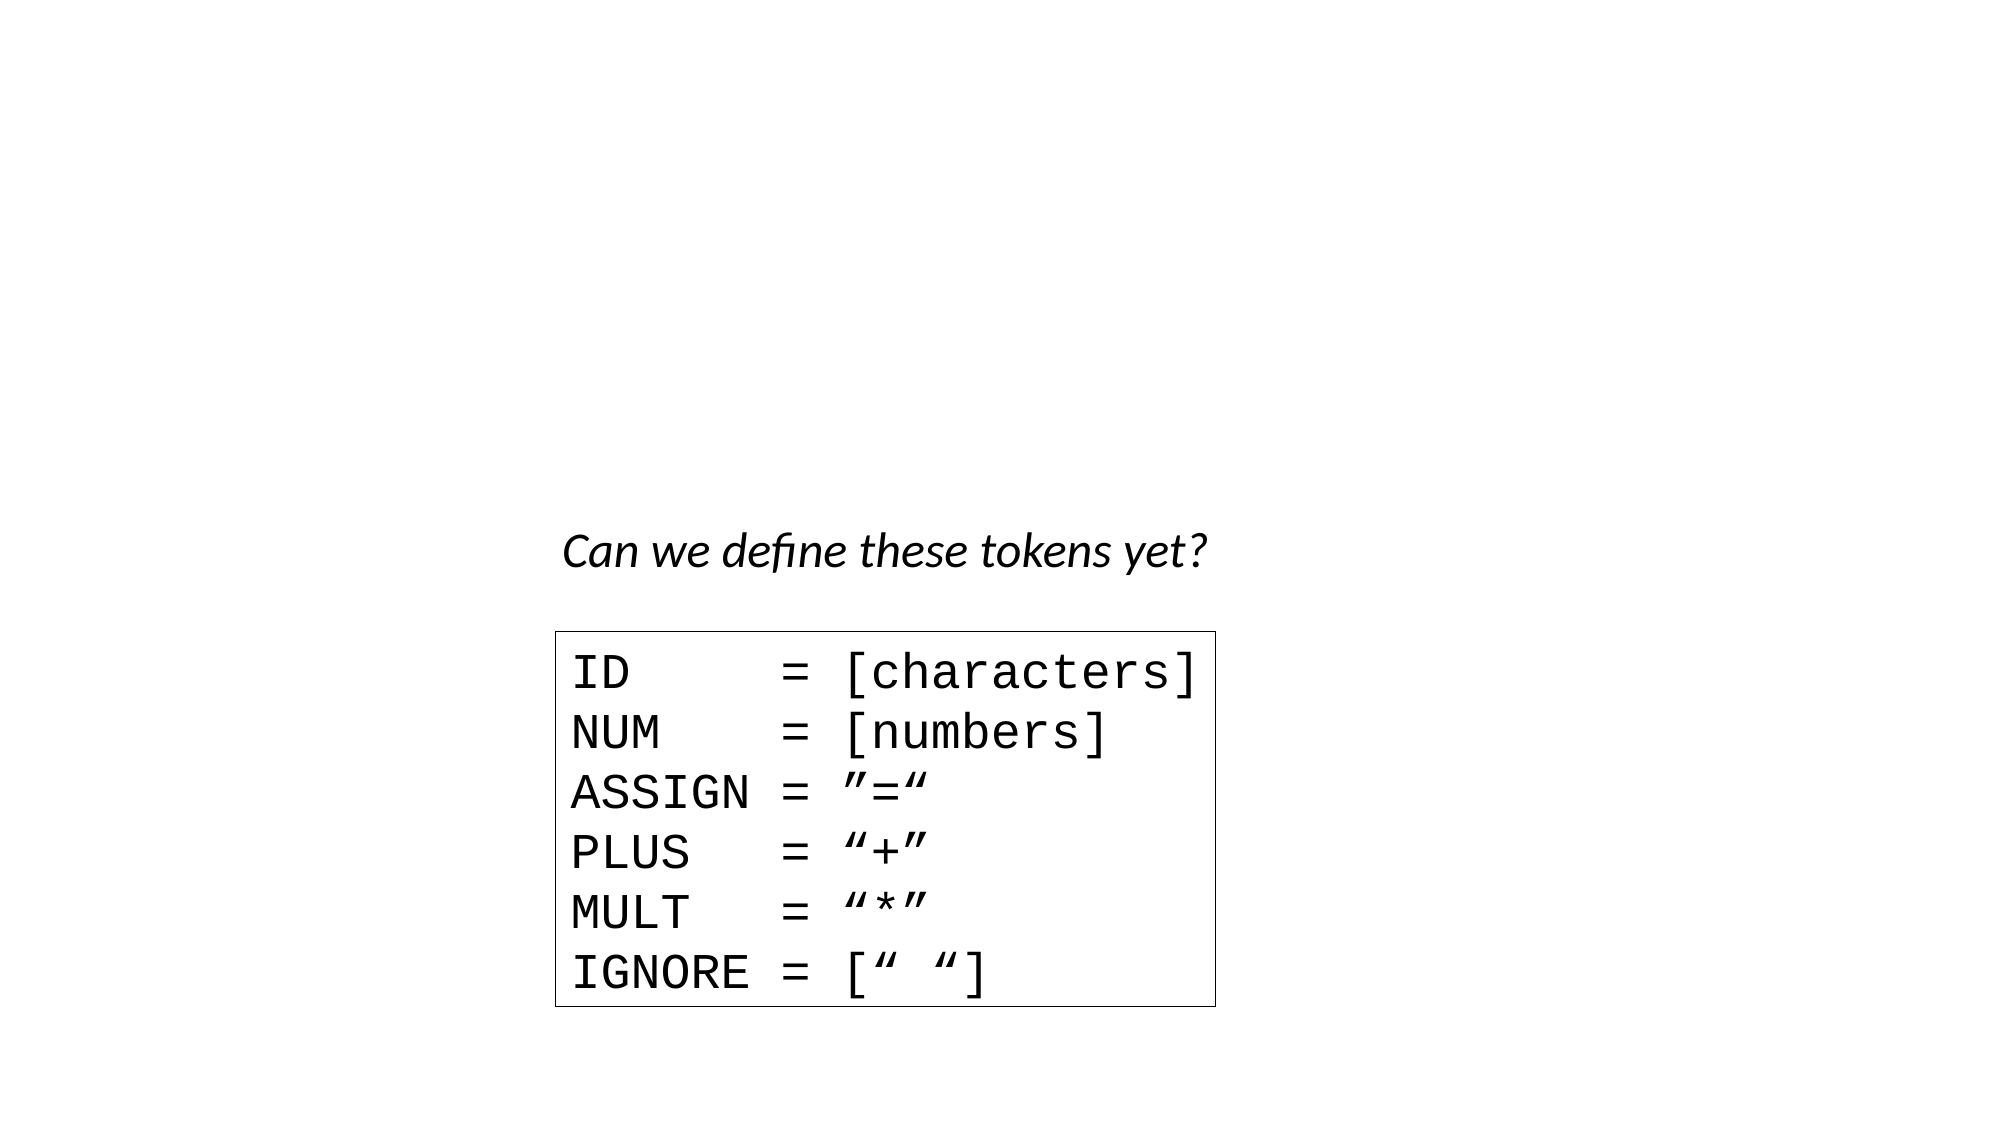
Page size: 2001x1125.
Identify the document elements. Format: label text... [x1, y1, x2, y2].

text_box Can we define these tokens yet? [547, 510, 1225, 586]
text_box ID = [characters] NUM = [numbers] ASSIGN = ”=“ PLUS = “+” MULT = “*” IGNORE = [“ “] [555, 631, 1216, 1007]
